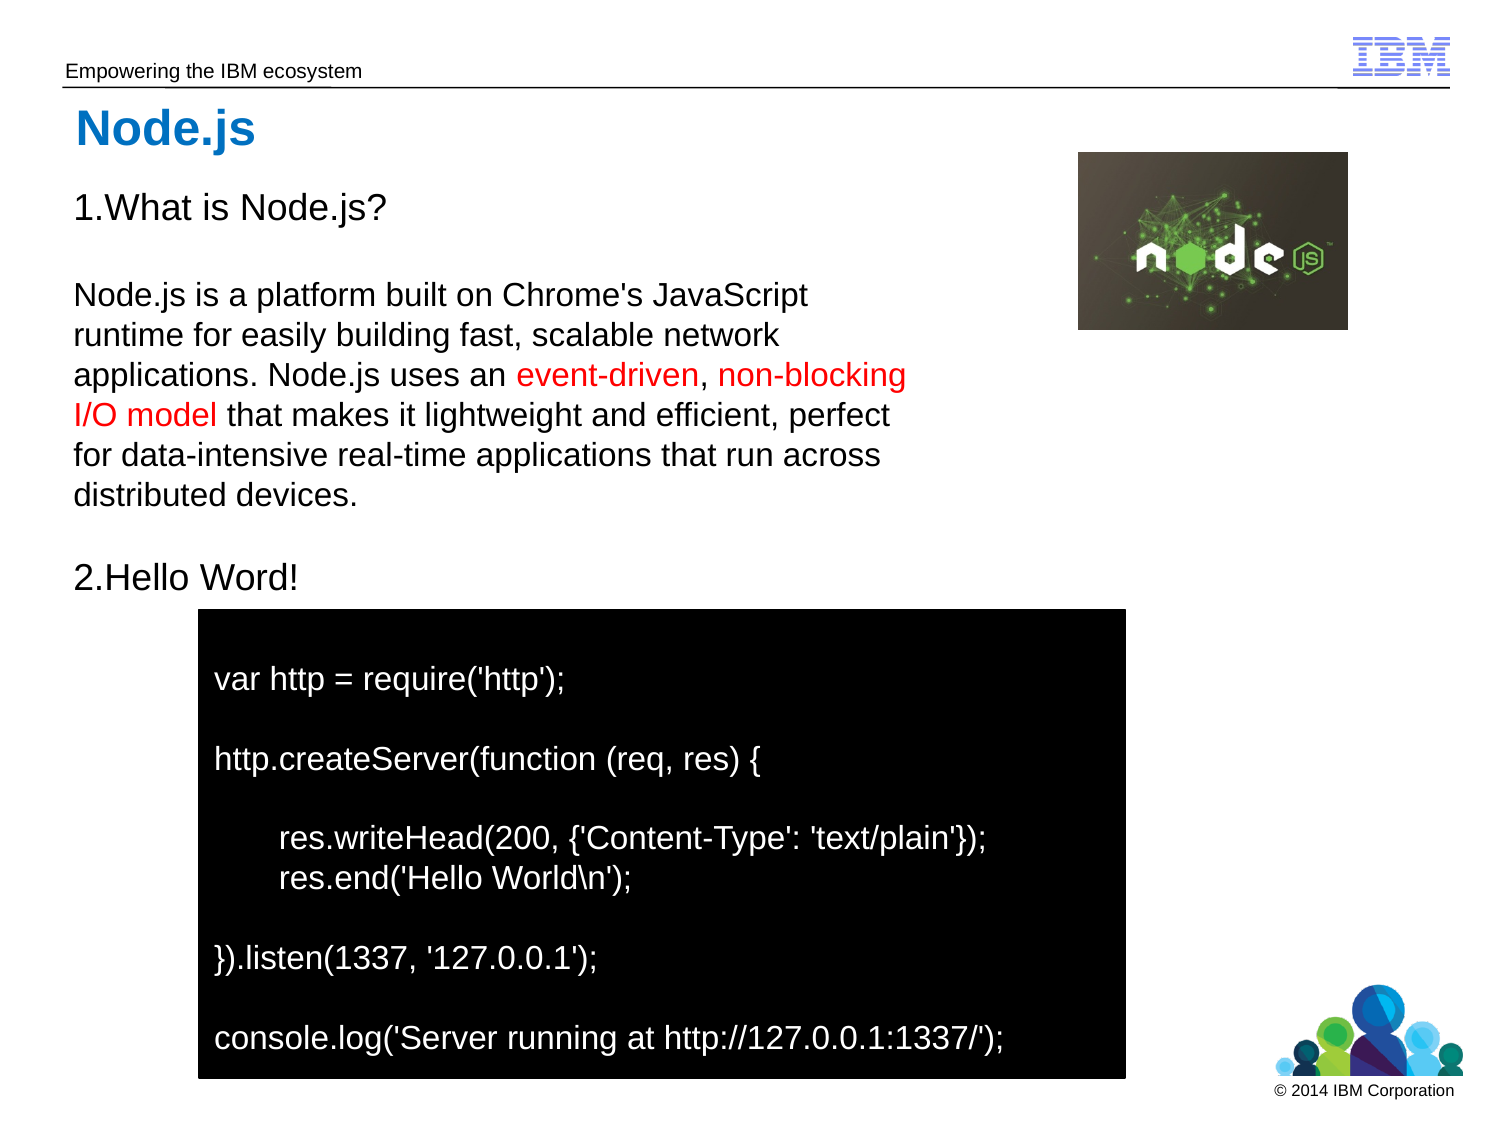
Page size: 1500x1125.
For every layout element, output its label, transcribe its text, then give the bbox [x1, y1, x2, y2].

text_box 1.What is Node.js? Node.js is a platform built on Chrome's JavaScript runtime for easily building fast, scalable network applications. Node.js uses an event-driven, non-blocking I/O model that makes it lightweight and efficient, perfect for data-intensive real-time applications that run across distributed devices. 2.Hello Word! [58, 175, 926, 605]
picture [1353, 37, 1450, 76]
title Node.js [60, 97, 1463, 163]
picture [1077, 152, 1348, 330]
picture [1275, 983, 1463, 1076]
text_box var http = require('http'); http.createServer(function (req, res) { res.writeHead(200, {'Content-Type': 'text/plain'}); res.end('Hello World\n'); }).listen(1337, '127.0.0.1'); console.log('Server running at http://127.0.0.1:1337/'); [199, 609, 1125, 1079]
